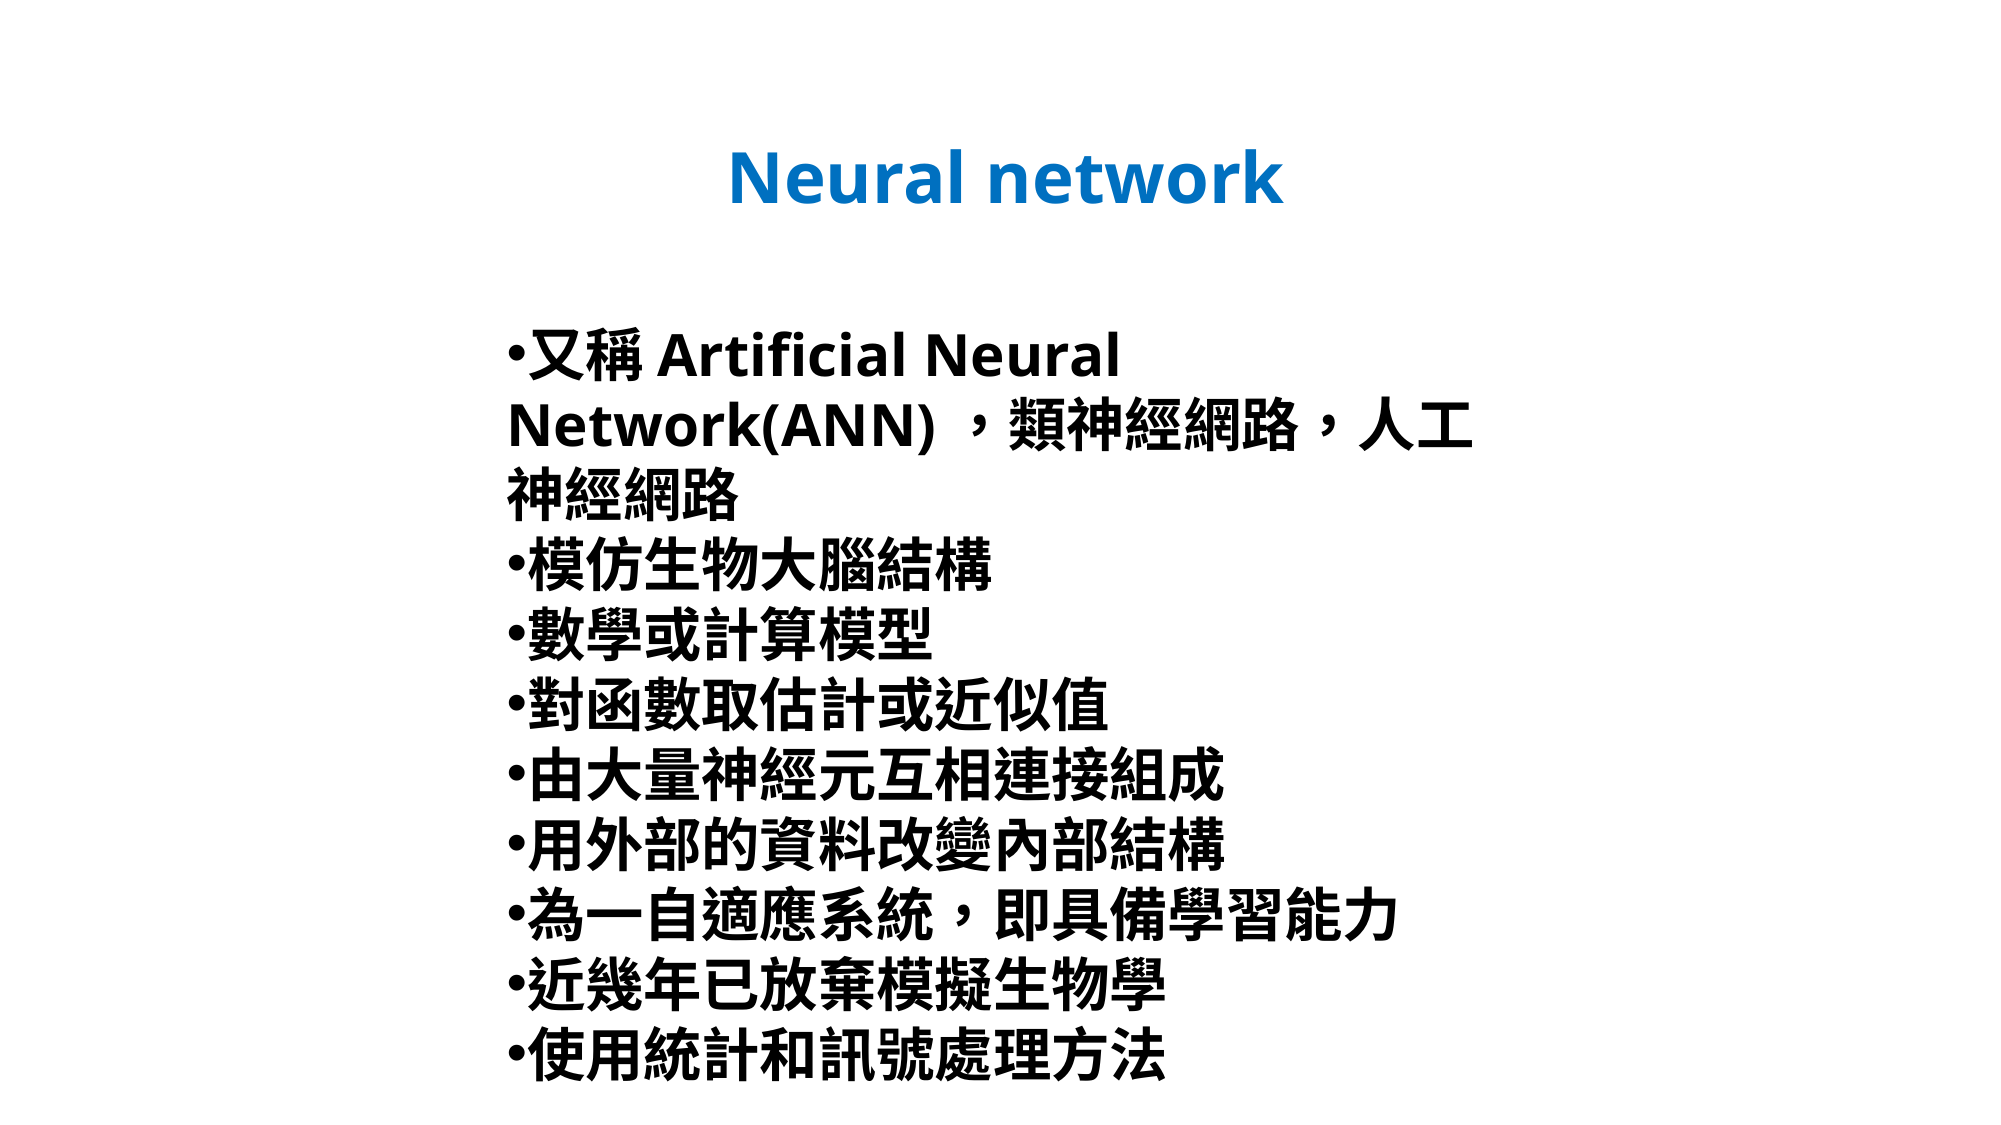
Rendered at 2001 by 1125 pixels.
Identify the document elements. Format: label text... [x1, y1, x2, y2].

title Neural network [326, 39, 1686, 311]
text_box 又稱Artificial Neural Network(ANN)，類神經網路，人工神經網路 模仿生物大腦結構 數學或計算模型 對函數取估計或近似值 由大量神經元互相連接組成 用外部的資料改變內部結構 為一自適應系統，即具備學習能力 近幾年已放棄模擬生物學 使用統計和訊號處理方法 [491, 310, 1544, 1096]
